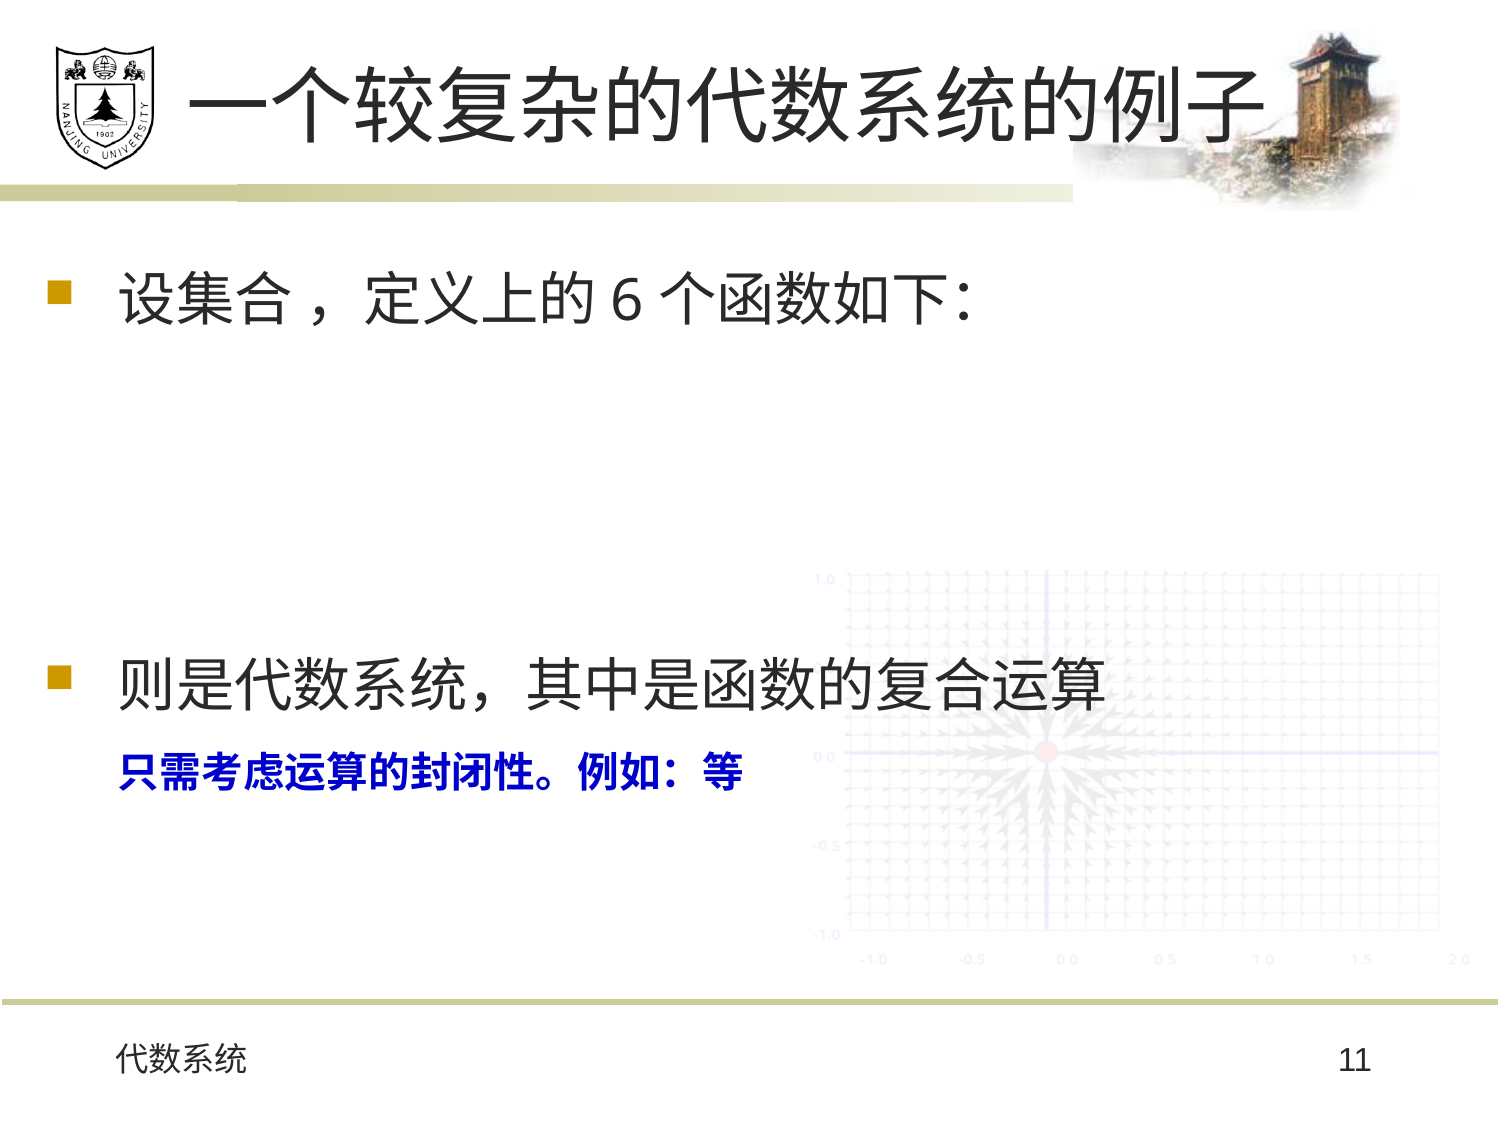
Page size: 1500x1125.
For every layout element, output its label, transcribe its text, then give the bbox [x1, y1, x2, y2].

title 一个较复杂的代数系统的例子 [170, 66, 1318, 162]
slide_number 11 [1234, 1030, 1388, 1107]
picture [2, 999, 1498, 1005]
slide_number 代数系统 [100, 1030, 479, 1107]
picture [50, 42, 160, 173]
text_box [808, 562, 1472, 972]
picture [1073, 30, 1400, 211]
